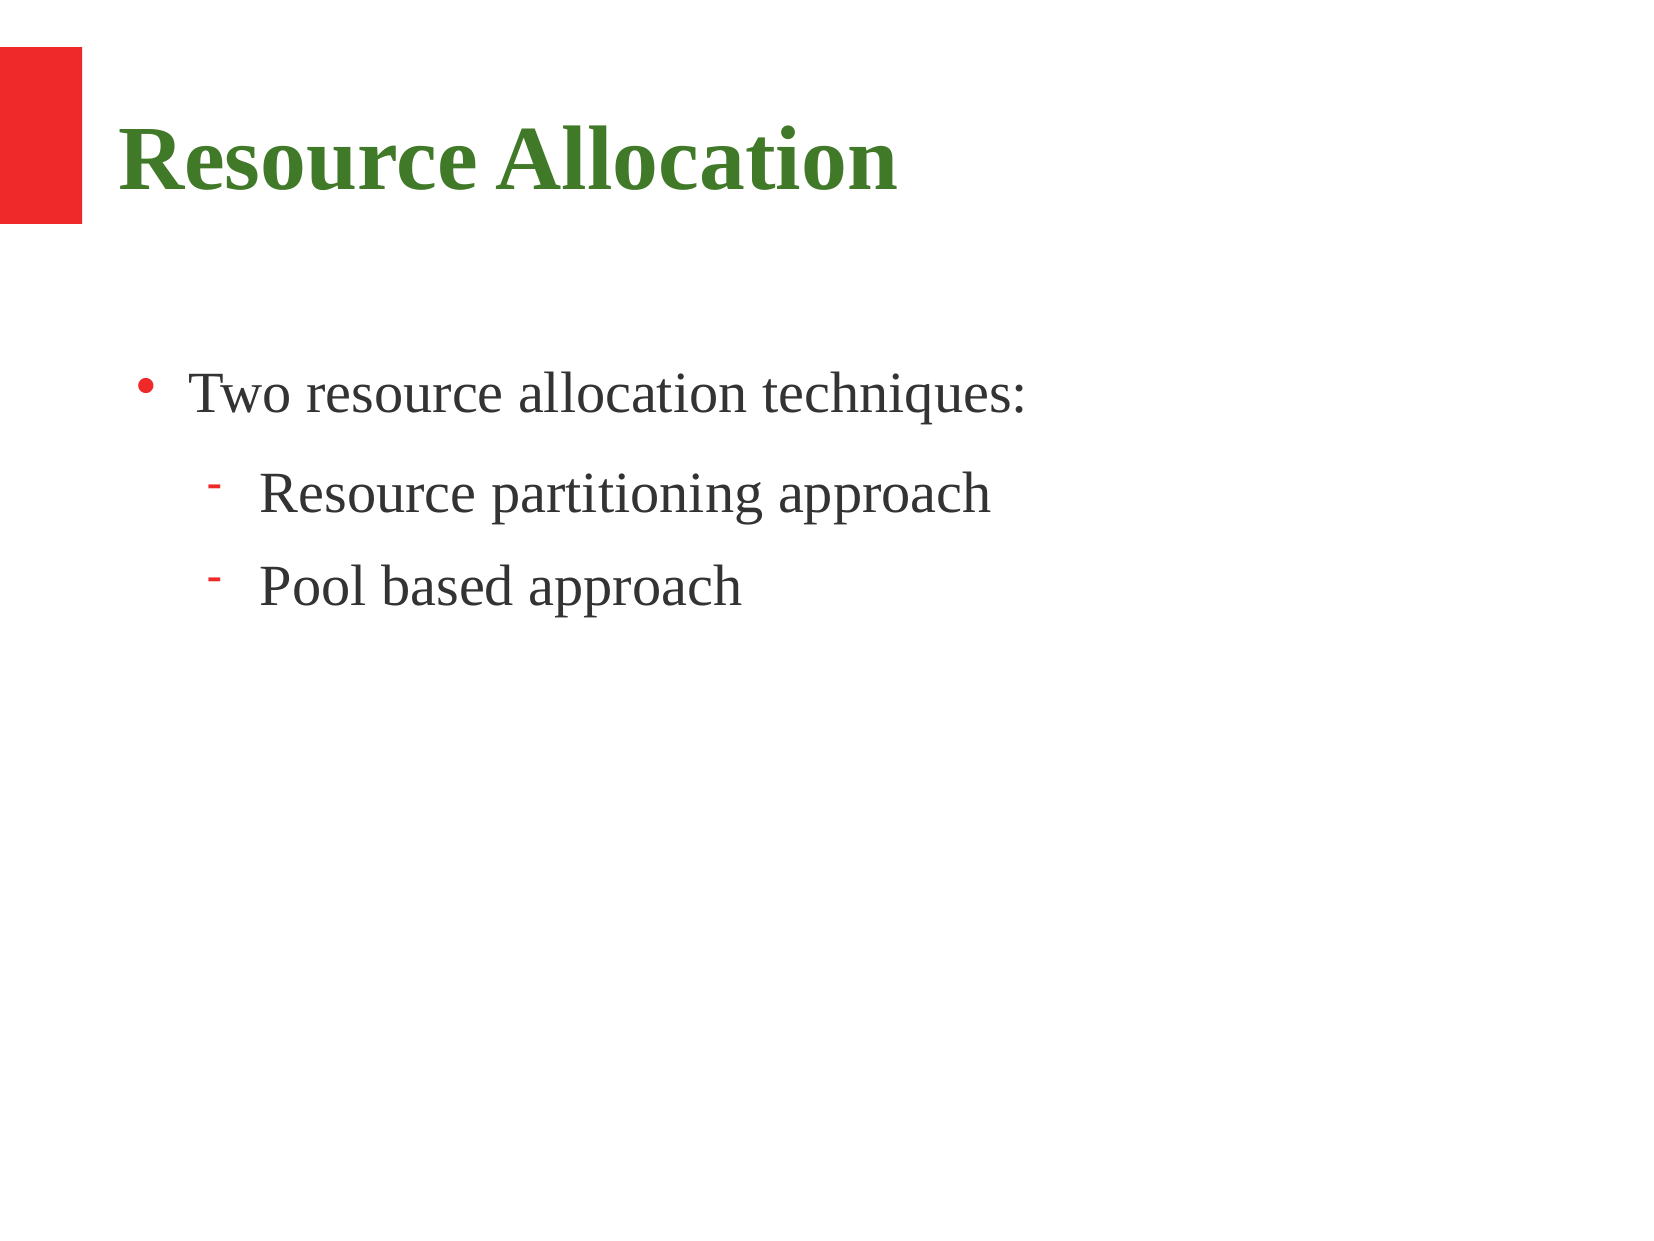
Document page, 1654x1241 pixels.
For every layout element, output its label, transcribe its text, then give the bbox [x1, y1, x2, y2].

text_box Resource Allocation [118, 49, 1571, 256]
text_box Two resource allocation techniques: Resource partitioning approach Pool based approach [118, 354, 1535, 1074]
